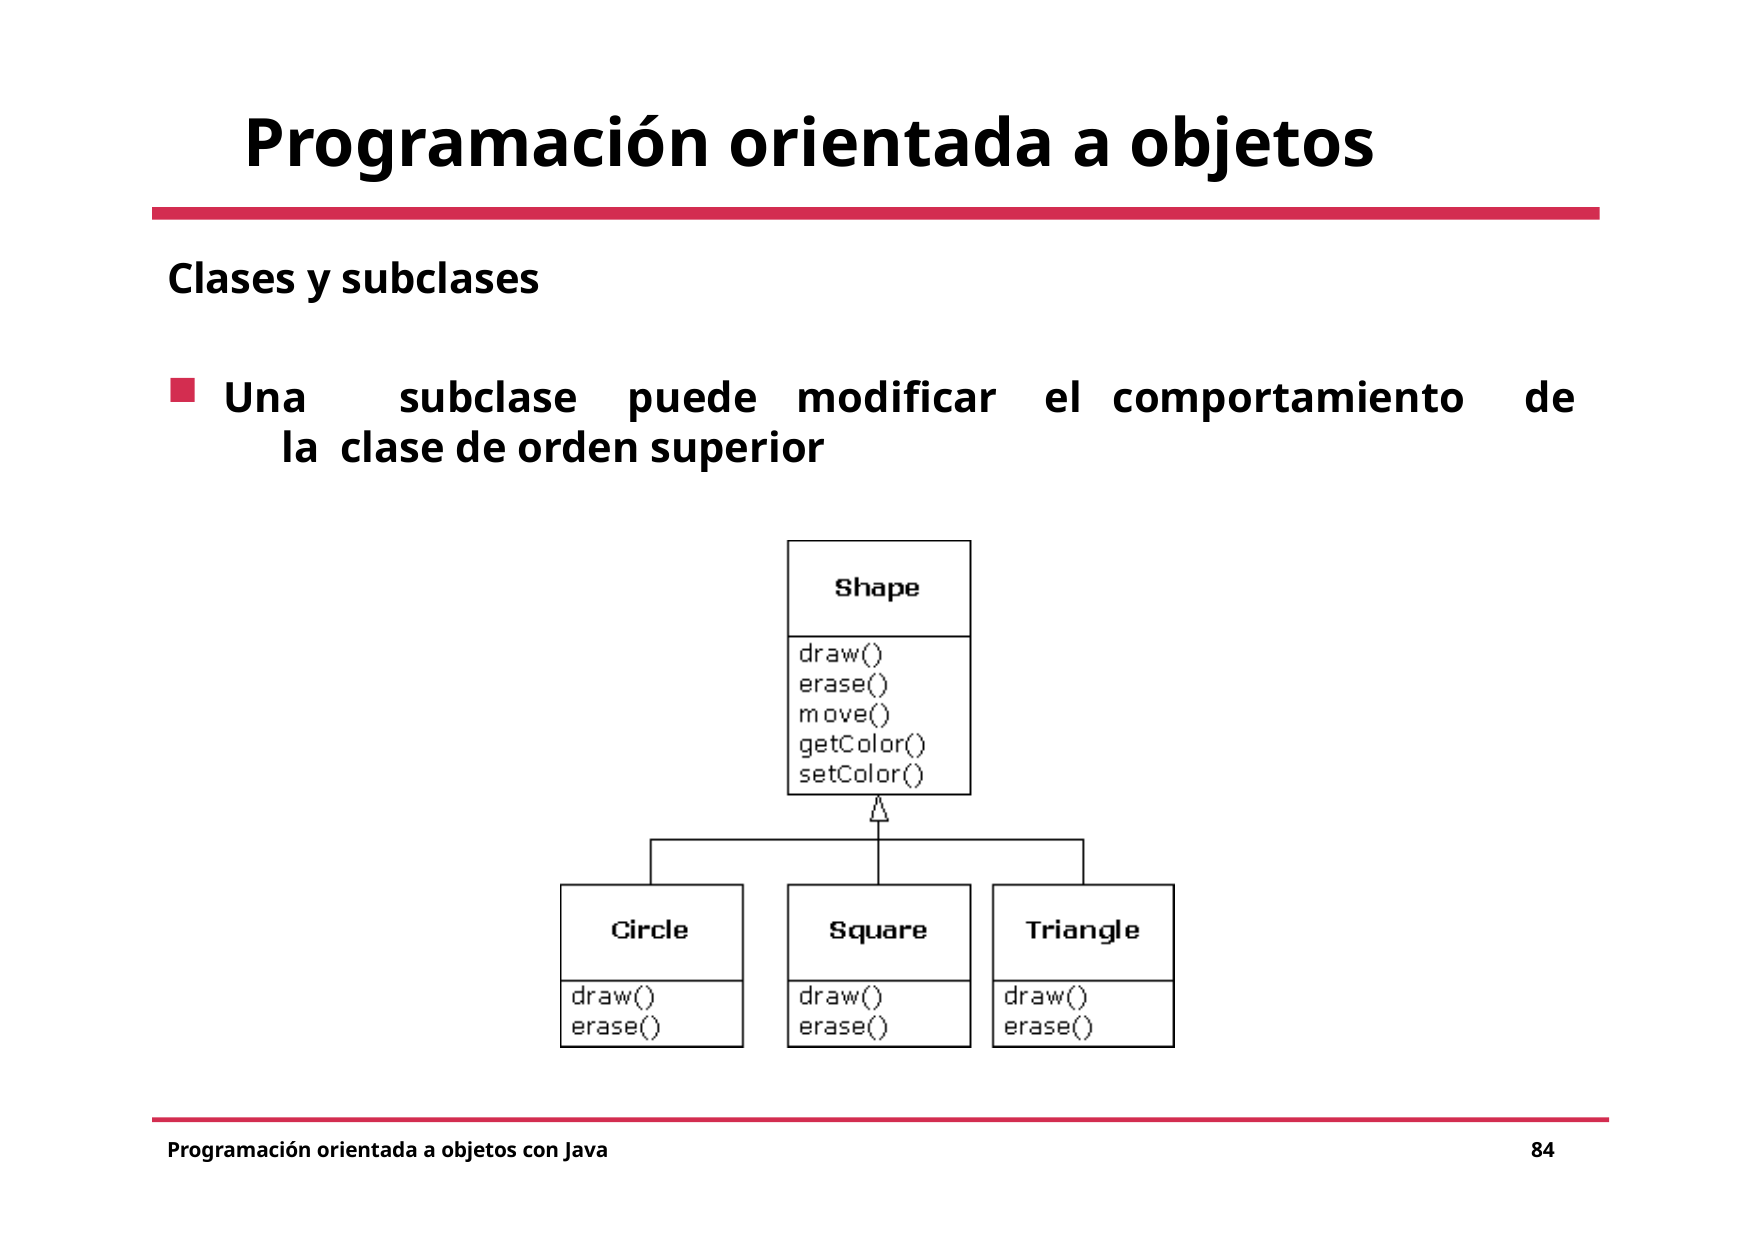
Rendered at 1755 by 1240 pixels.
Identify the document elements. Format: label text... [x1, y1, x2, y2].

picture [560, 540, 1175, 1048]
footer Programación orientada a objetos con Java [165, 1134, 675, 1240]
slide_number 84 [1524, 1134, 1583, 1240]
title Programación orientada a objetos [241, 97, 1520, 249]
text_box Clases y subclases Una subclase puede modificar el comportamiento de la clase de orden superior [165, 249, 1594, 471]
